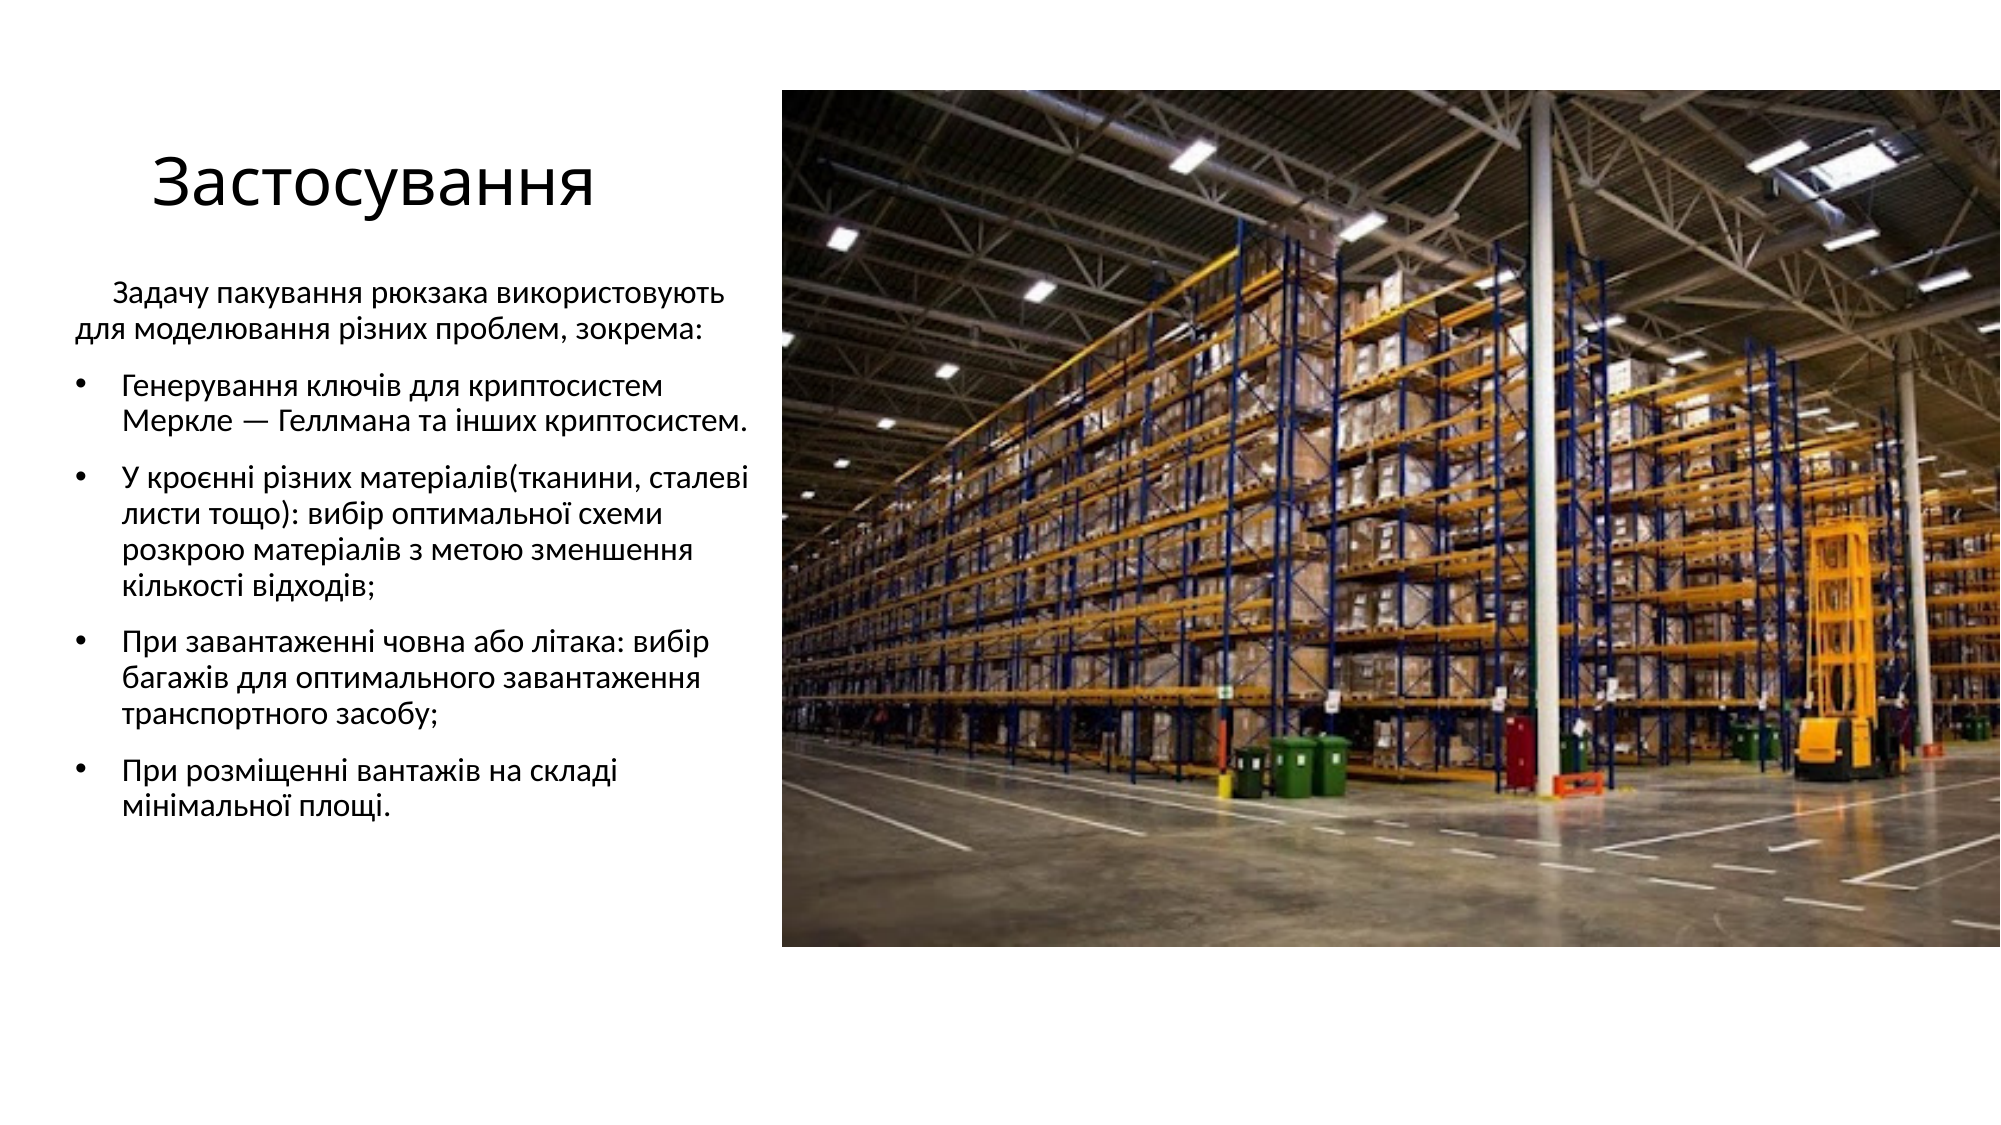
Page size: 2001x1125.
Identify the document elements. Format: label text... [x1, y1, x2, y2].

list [782, 90, 2000, 947]
title Застосування [137, 75, 783, 228]
list Задачу пакування рюкзака використовують для моделювання різних проблем, зокрема: Генерування ключів для криптосистем Меркле — Геллмана та інших криптосистем. У кроєнні різних матеріалів(тканини, сталеві листи тощо): вибір оптимальної схеми розкрою матеріалів з метою зменшення кількості відходів; При завантаженні човна або літака: вибір багажів для оптимального завантаження транспортного засобу; При розміщенні вантажів на складі мінімальної площі. [60, 267, 783, 963]
